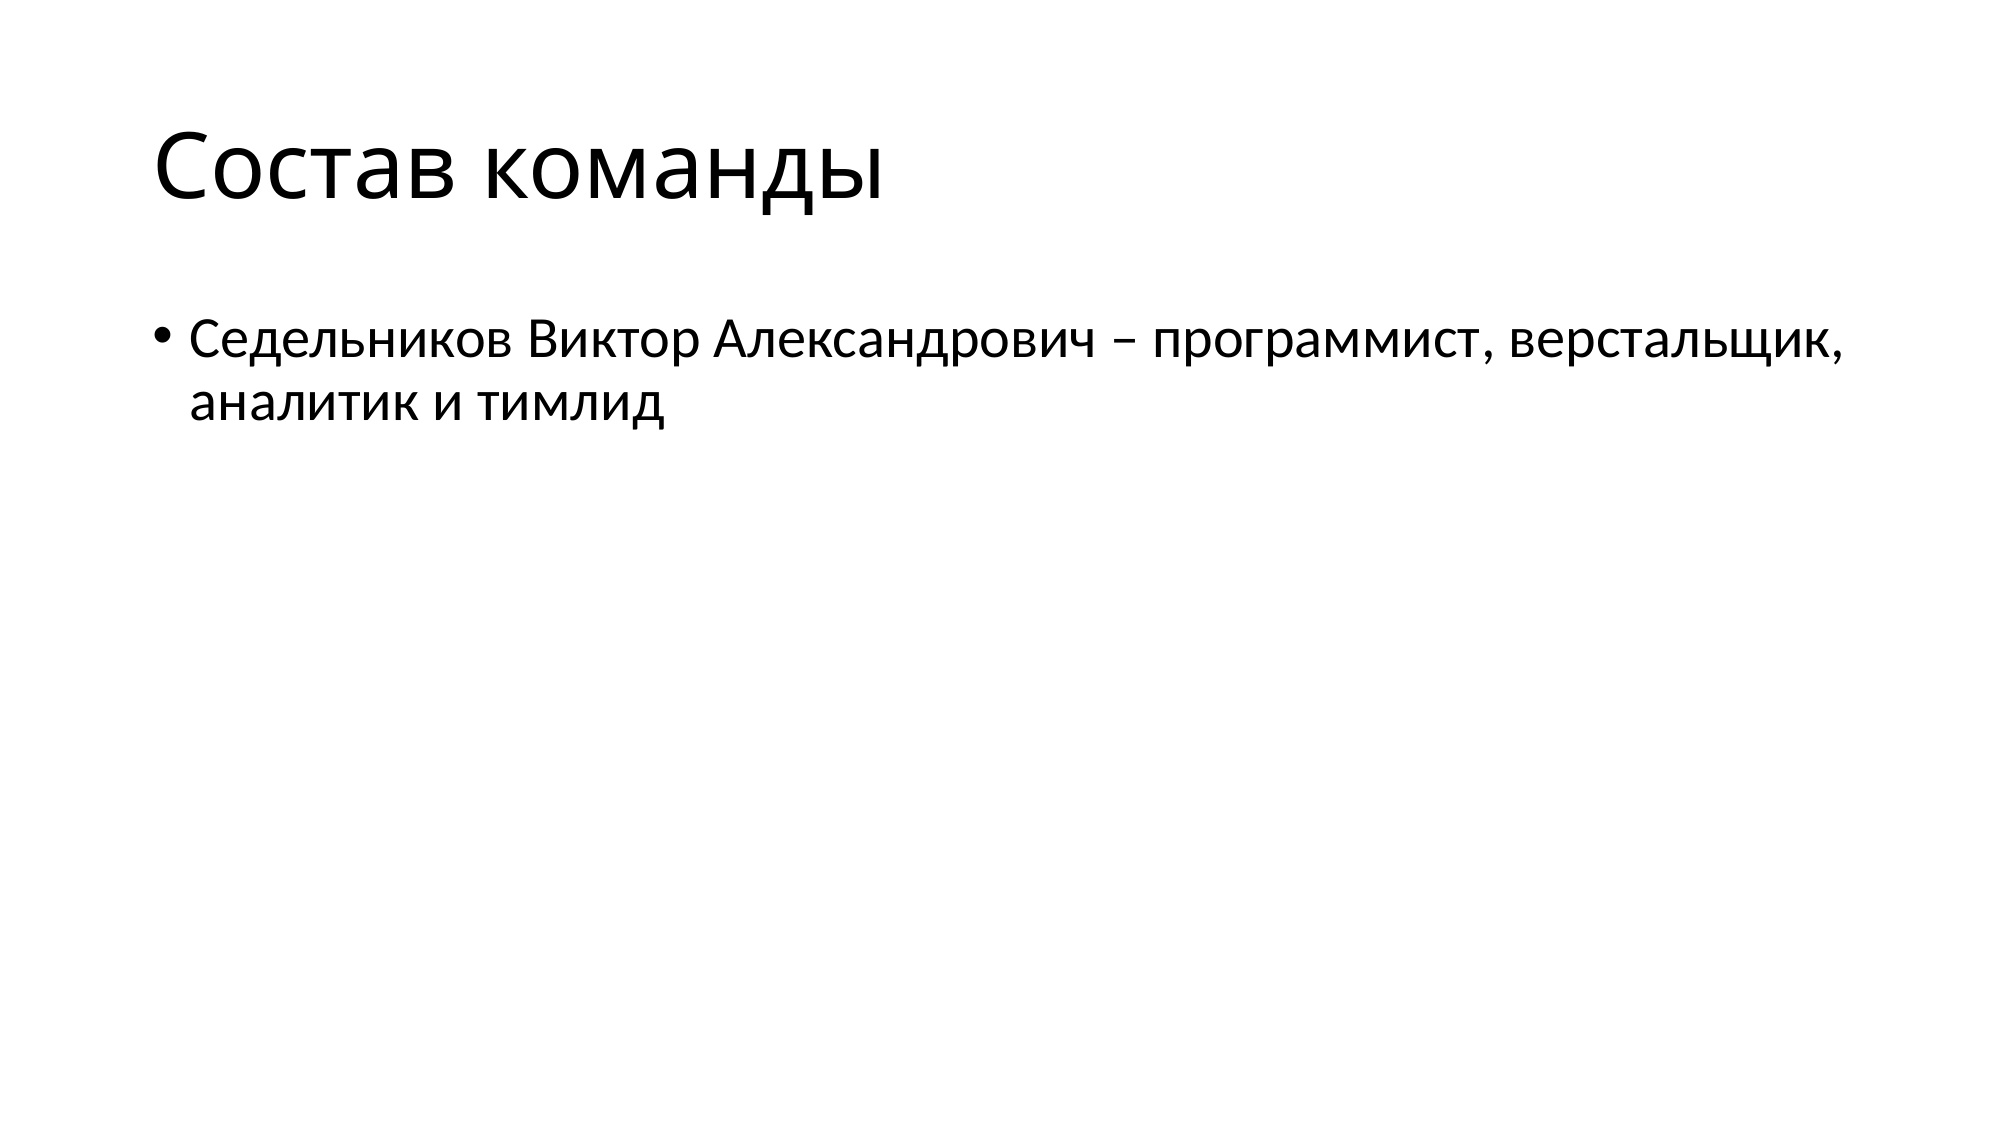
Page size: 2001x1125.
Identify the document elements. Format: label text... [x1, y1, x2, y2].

title Состав команды [137, 59, 1863, 278]
list Седельников Виктор Александрович – программист, верстальщик, аналитик и тимлид [137, 299, 1863, 1014]
